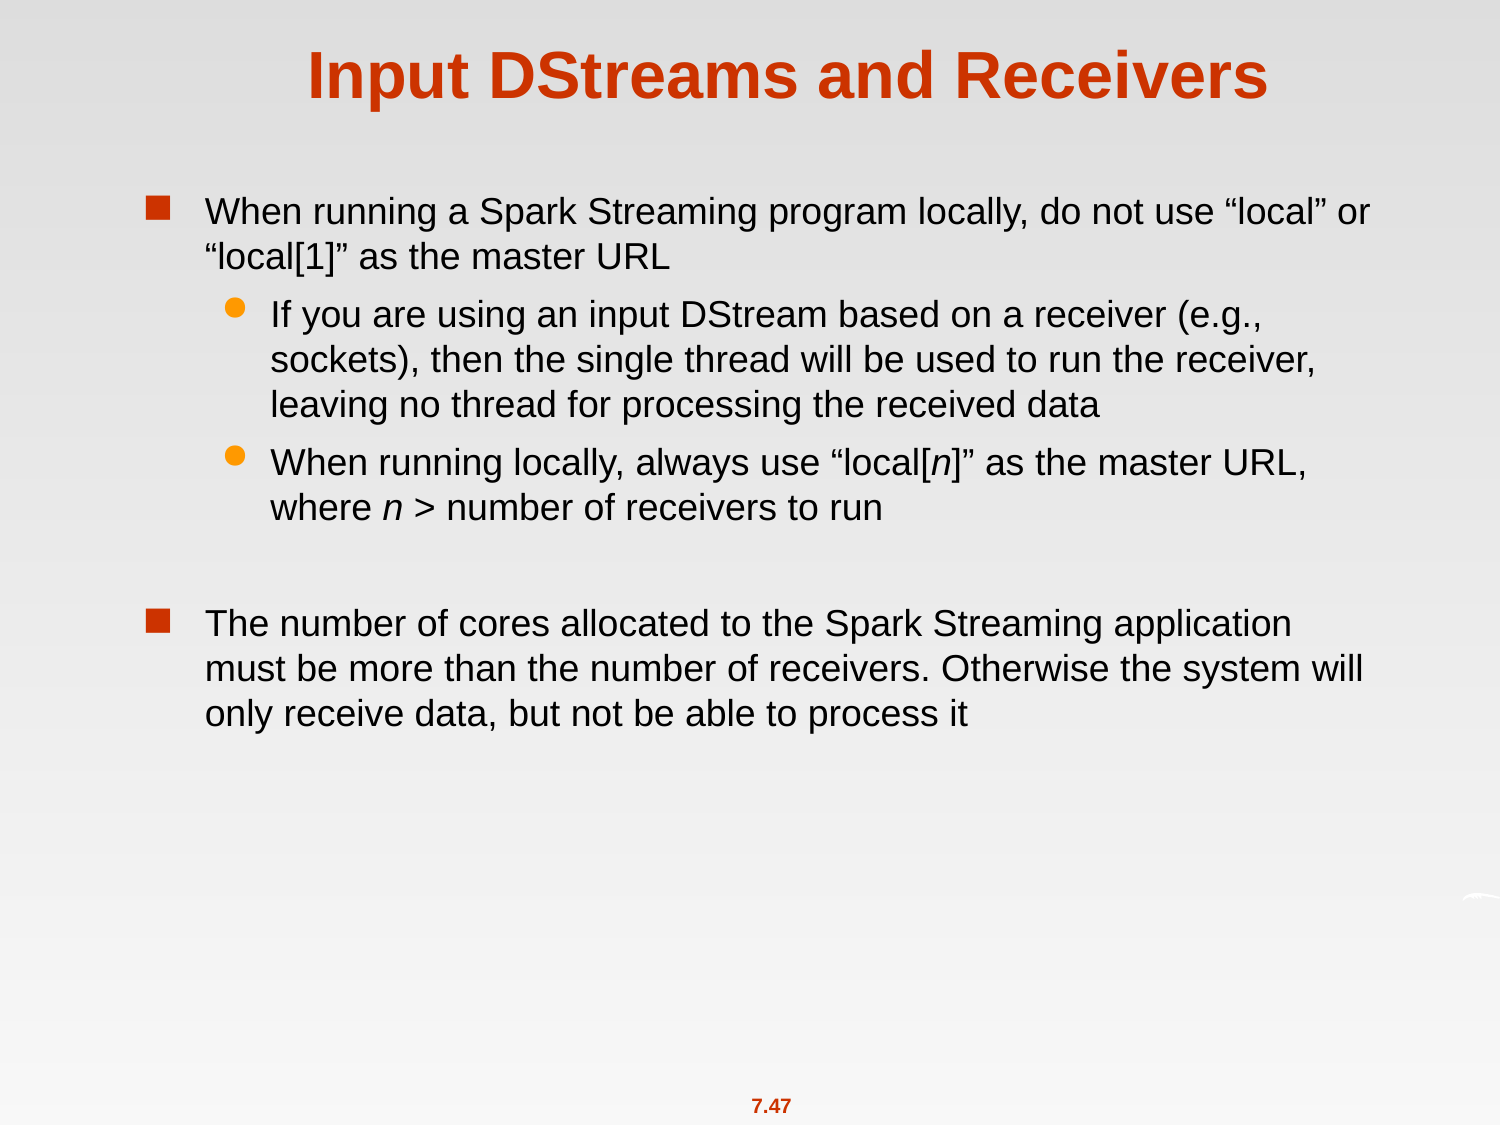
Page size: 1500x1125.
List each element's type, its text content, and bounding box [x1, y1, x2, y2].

title Input DStreams and Receivers [126, 19, 1451, 120]
list When running a Spark Streaming program locally, do not use “local” or “local[1]” as the master URL If you are using an input DStream based on a receiver (e.g., sockets), then the single thread will be used to run the receiver, leaving no thread for processing the received data When running locally, always use “local[n]” as the master URL, where n > number of receivers to run The number of cores allocated to the Spark Streaming application must be more than the number of receivers. Otherwise the system will only receive data, but not be able to process it [133, 179, 1391, 984]
